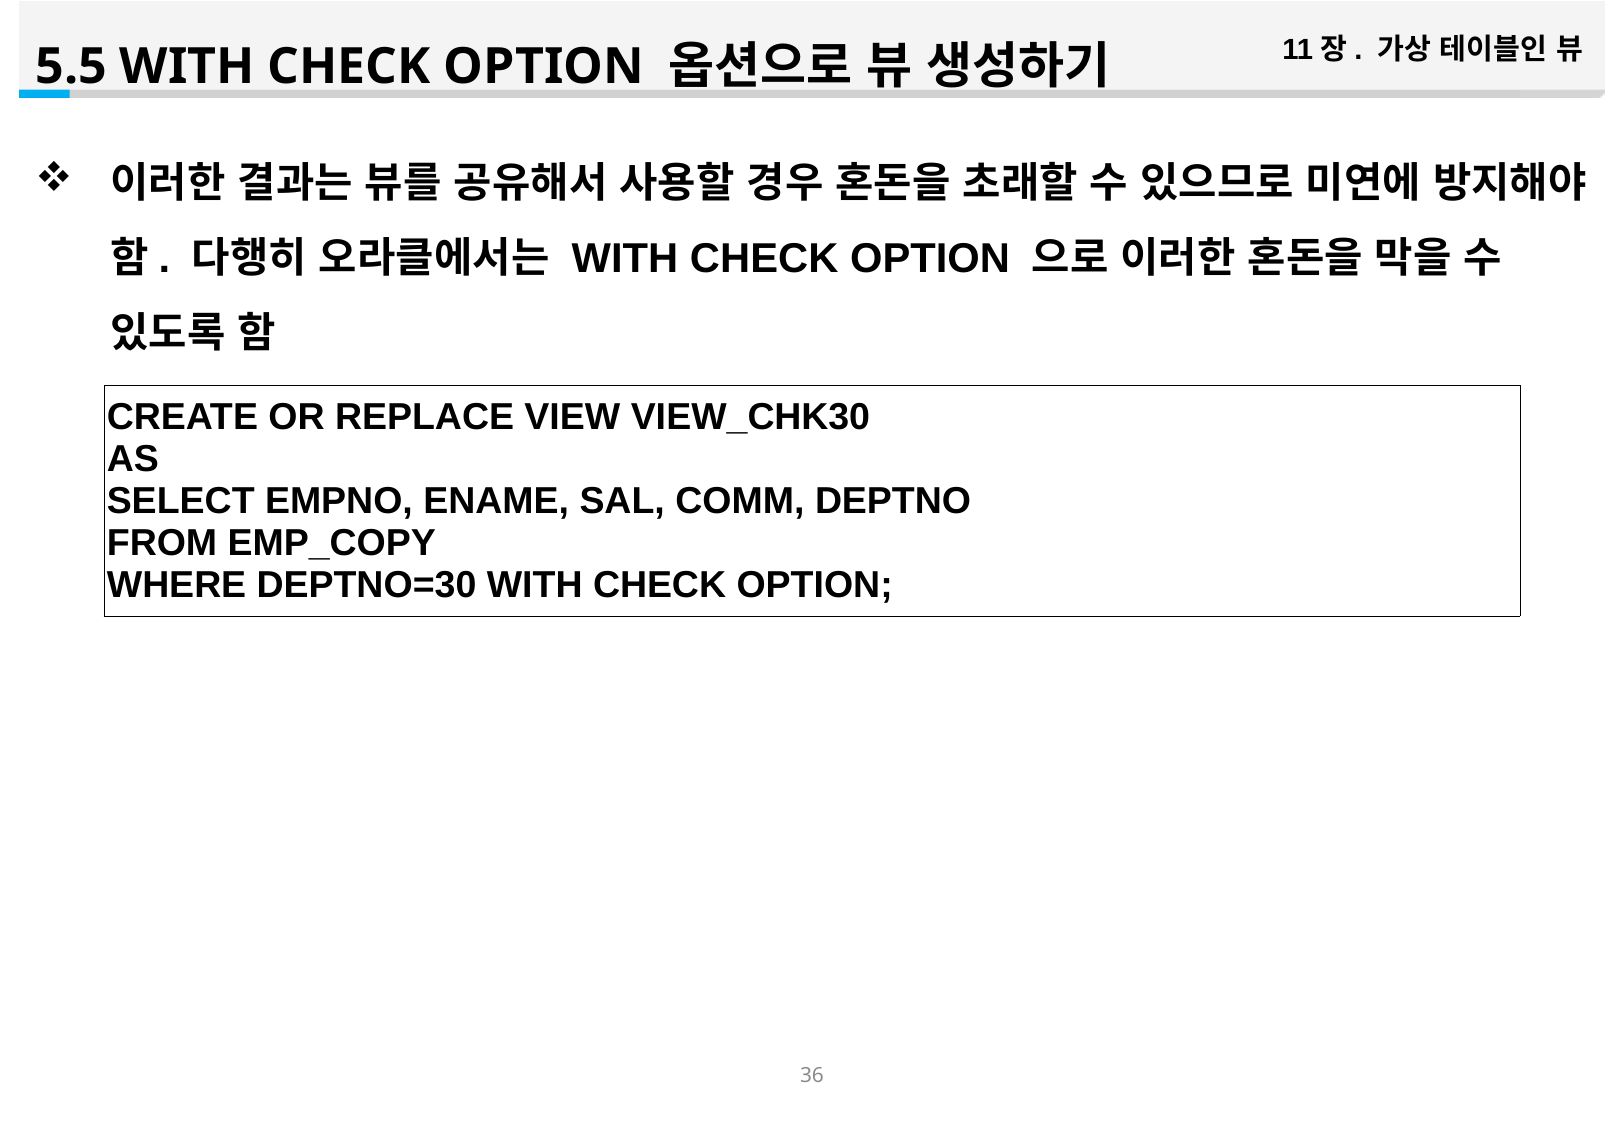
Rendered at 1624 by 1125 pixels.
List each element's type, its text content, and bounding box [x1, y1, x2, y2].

text_box 이러한 결과는 뷰를 공유해서 사용할 경우 혼돈을 초래할 수 있으므로 미연에 방지해야 함. 다행히 오라클에서는 WITH CHECK OPTION 으로 이러한 혼돈을 막을 수 있도록 함 [20, 123, 1602, 364]
picture [19, 1, 1605, 98]
table_header CREATE OR REPLACE VIEW VIEW_CHK30 AS SELECT EMPNO, ENAME, SAL, COMM, DEPTNO FROM EMP_COPY WHERE DEPTNO=30 WITH CHECK OPTION; [105, 386, 1520, 616]
slide_number 35 [622, 1045, 1002, 1106]
text_box 11장. 가상 테이블인 뷰 [1267, 22, 1598, 73]
list 5.5 WITH CHECK OPTION 옵션으로 뷰 생성하기 [20, 27, 1406, 101]
